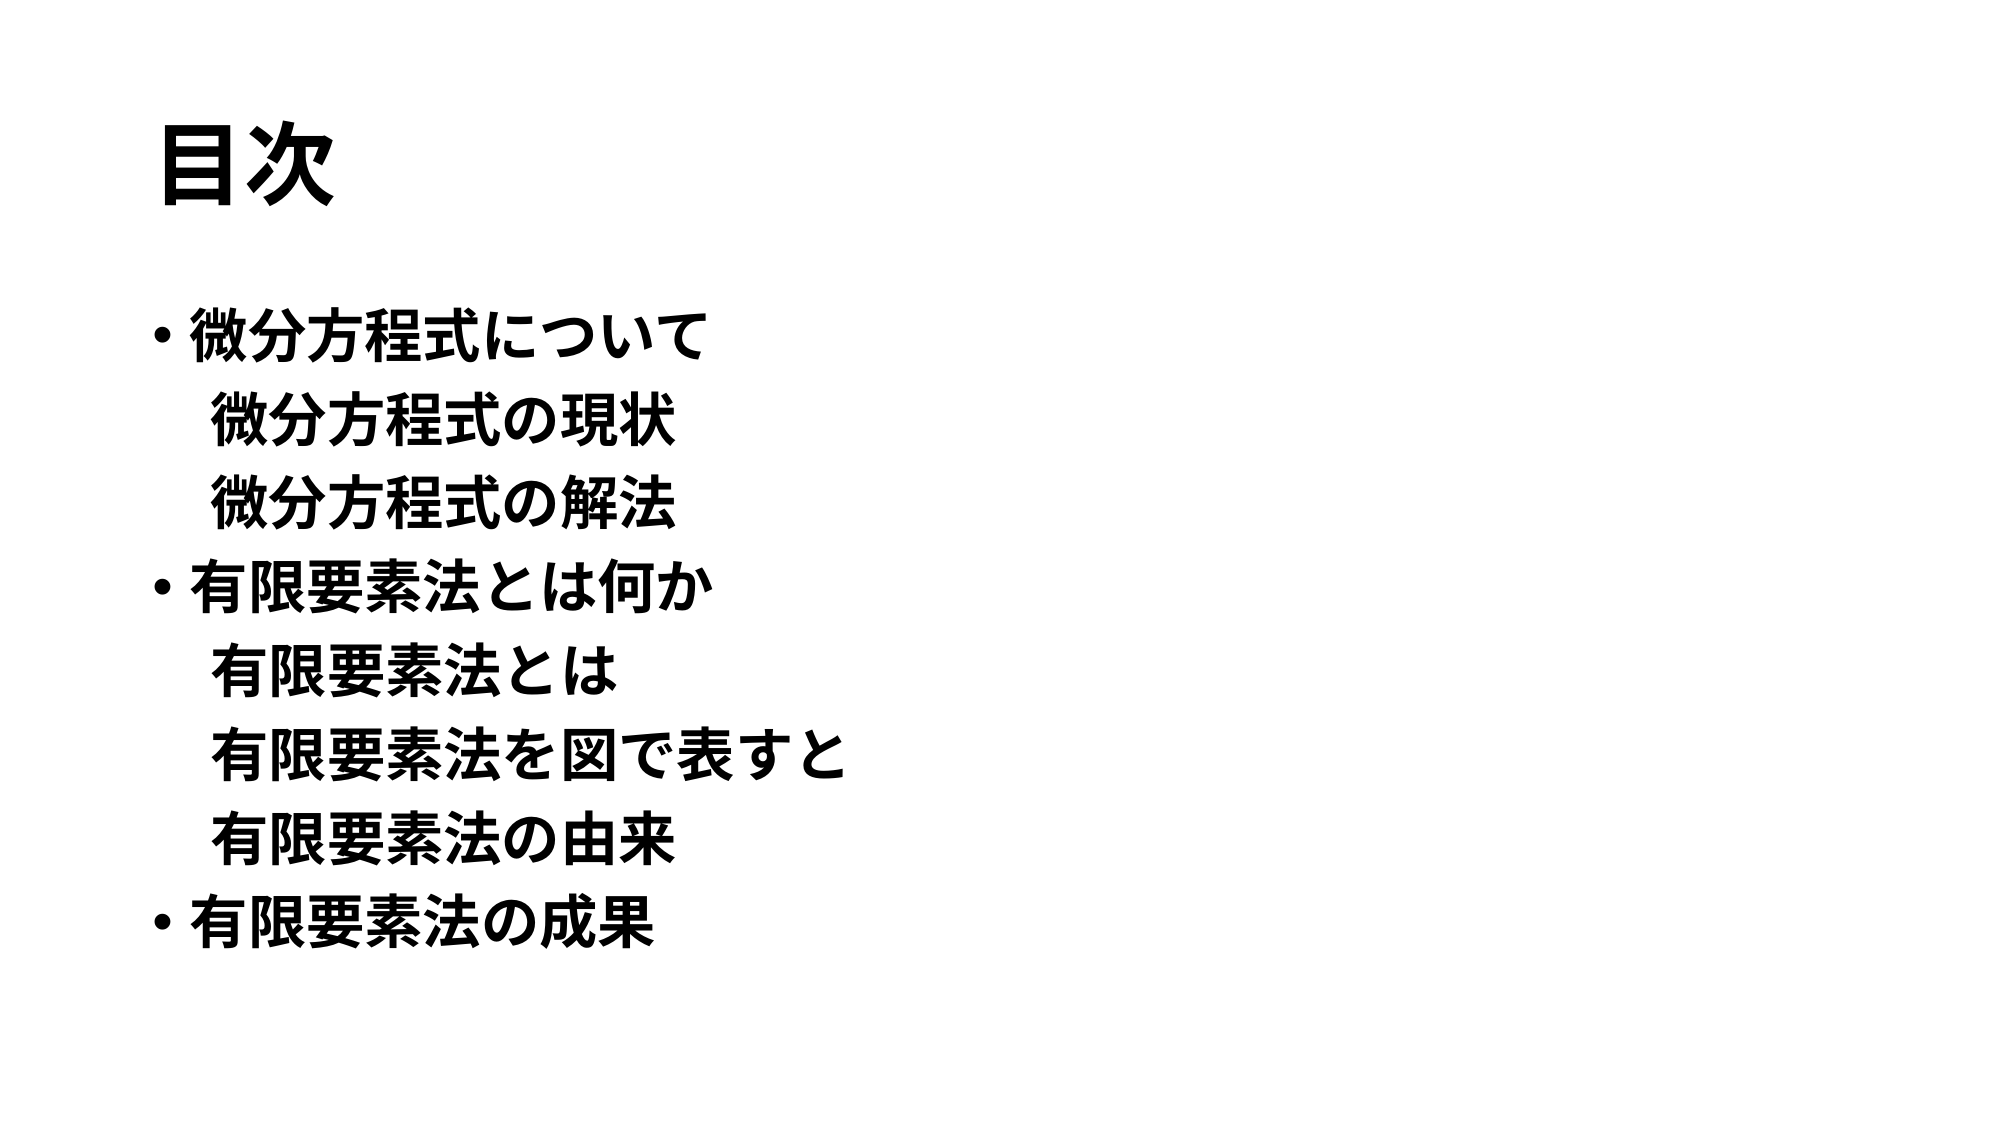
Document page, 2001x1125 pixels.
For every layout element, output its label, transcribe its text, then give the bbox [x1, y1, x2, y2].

title 目次 [137, 59, 1863, 278]
list 微分方程式について 微分方程式の現状 微分方程式の解法 有限要素法とは何か 有限要素法とは 有限要素法を図で表すと 有限要素法の由来 有限要素法の成果 [137, 299, 1863, 1014]
